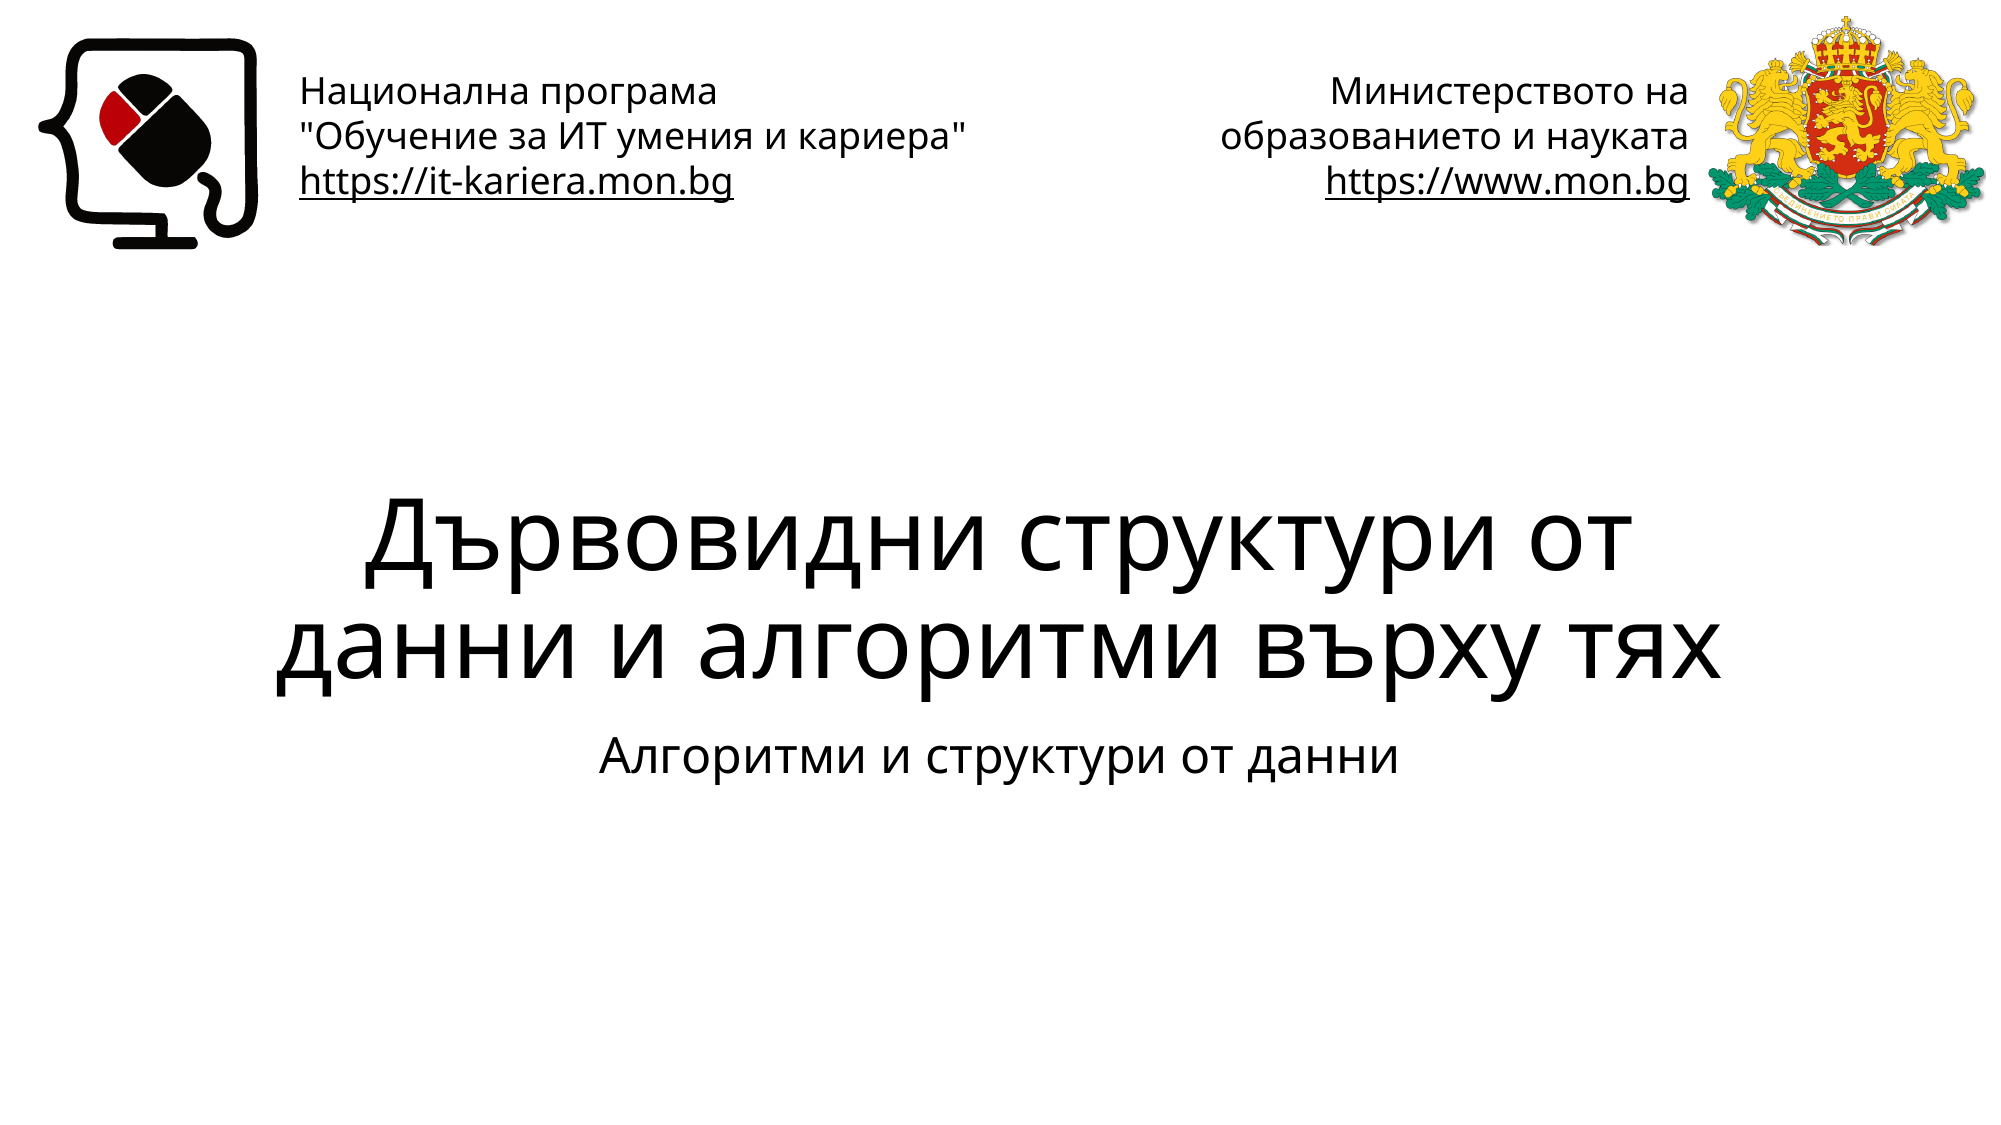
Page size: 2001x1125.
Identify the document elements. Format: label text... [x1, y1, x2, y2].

text_box Национална програма "Обучение за ИТ умения и кариера" https://it-kariera.mon.bg [284, 59, 1045, 210]
picture [1706, 13, 1986, 246]
title Дървовидни структури от данни и алгоритми върху тях [249, 315, 1750, 708]
subtitle Алгоритми и структури от данни [249, 722, 1750, 994]
picture [23, 13, 283, 273]
text_box Министерството на образованието и науката https://www.mon.bg [1045, 59, 1705, 216]
